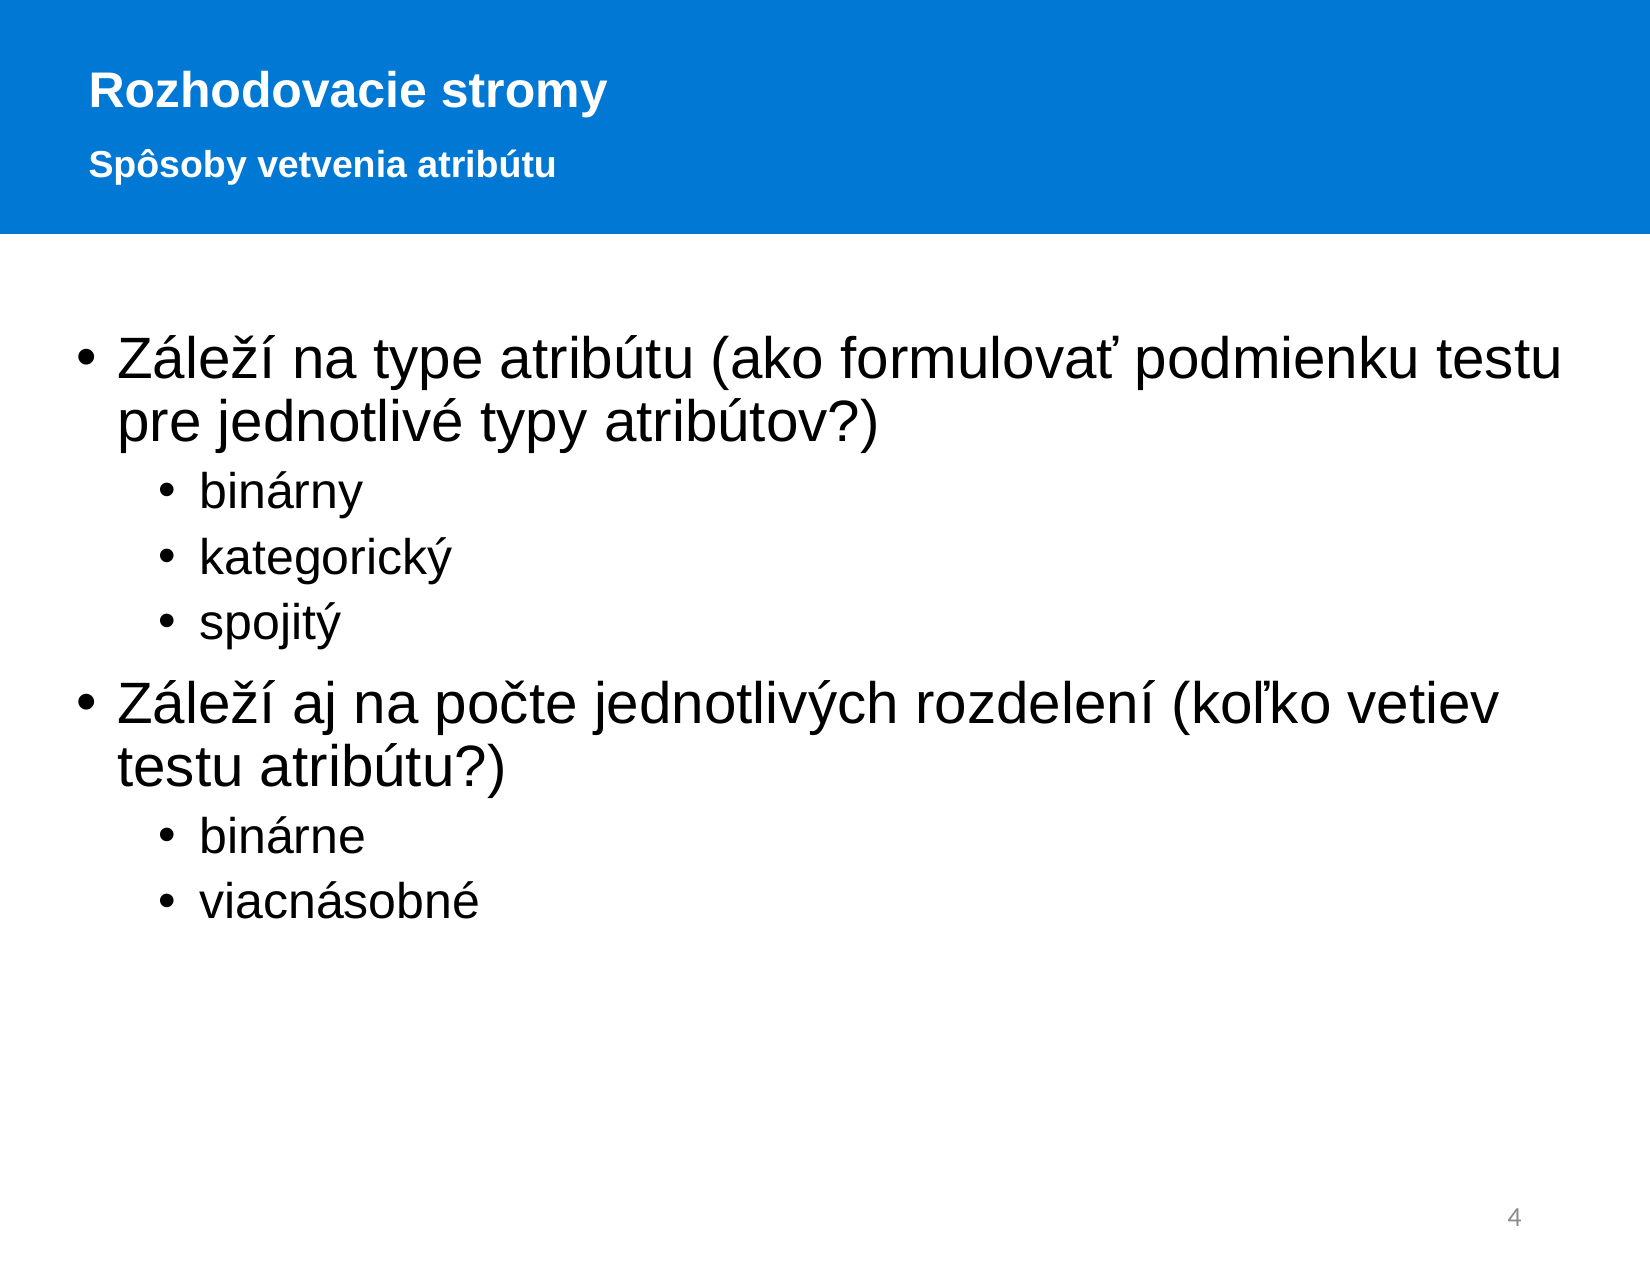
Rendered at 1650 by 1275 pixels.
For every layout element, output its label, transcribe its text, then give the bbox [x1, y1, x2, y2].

text_box Záleží na type atribútu (ako formulovať podmienku testu pre jednotlivé typy atribútov?) binárny kategorický spojitý Záleží aj na počte jednotlivých rozdelení (koľko vetiev testu atribútu?) binárne viacnásobné [61, 321, 1589, 1182]
text_box Rozhodovacie stromy Spôsoby vetvenia atribútu [73, 20, 1602, 193]
text_box [0, 0, 1650, 234]
slide_number 4 [1165, 1182, 1537, 1250]
